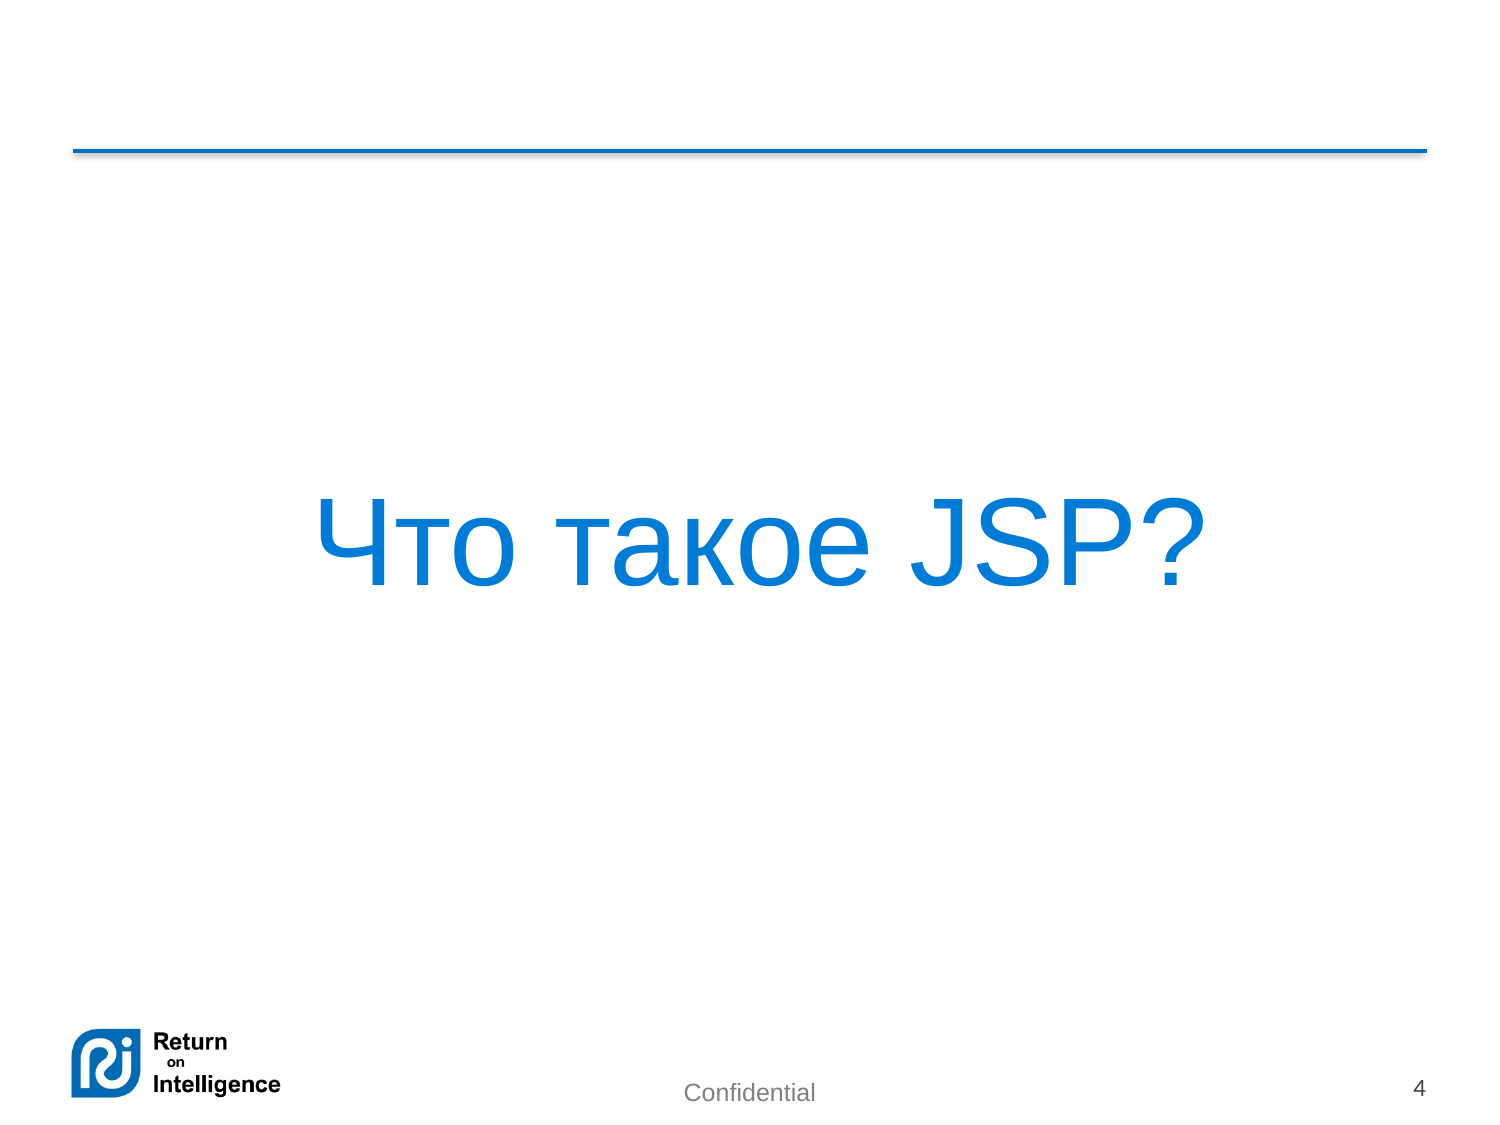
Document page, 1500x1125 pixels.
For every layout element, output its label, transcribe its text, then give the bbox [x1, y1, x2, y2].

list Что такое JSP? [284, 452, 1235, 644]
picture [67, 1022, 289, 1098]
